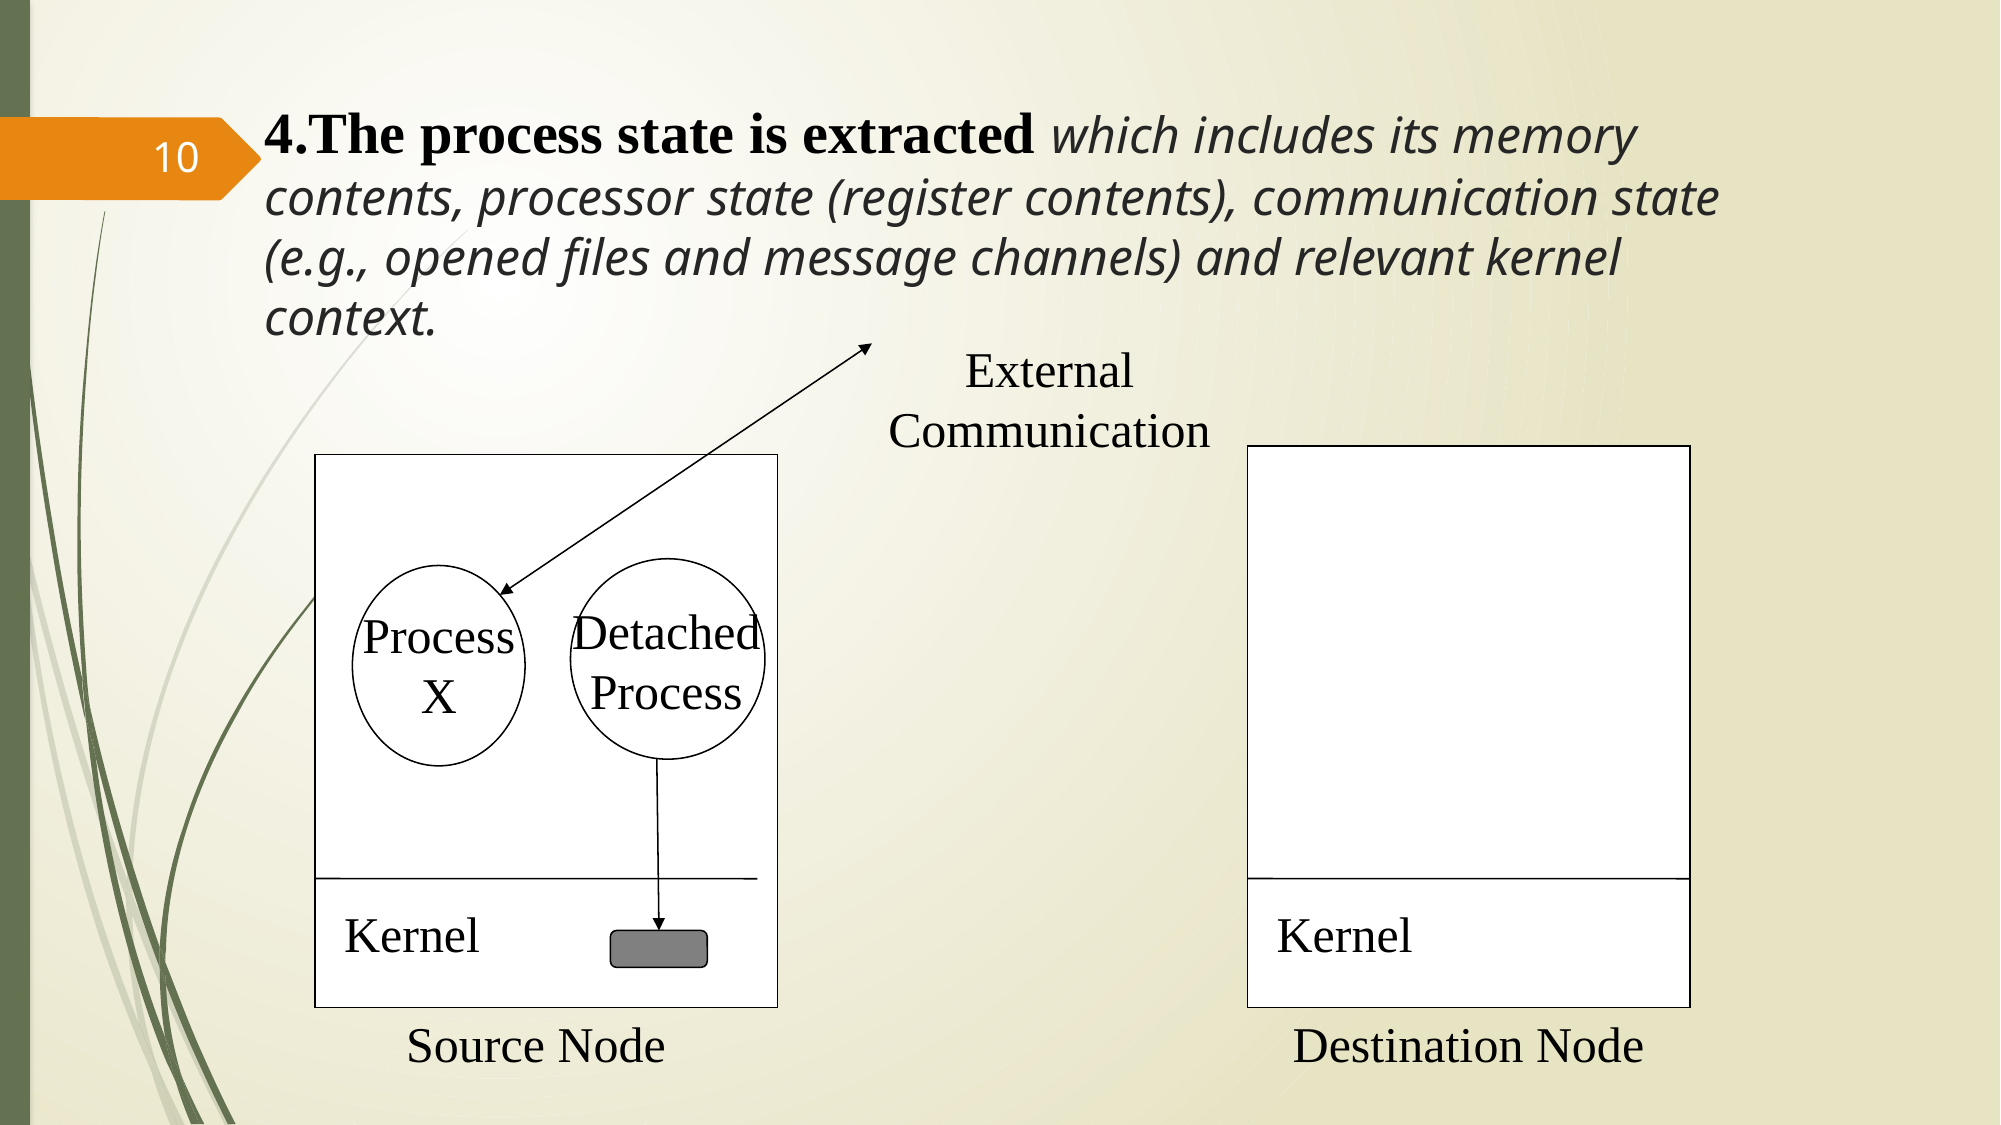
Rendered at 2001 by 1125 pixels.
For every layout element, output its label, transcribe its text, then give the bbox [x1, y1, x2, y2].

slide_number 10 [87, 129, 216, 190]
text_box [314, 266, 1691, 1093]
title 4.The process state is extracted which includes its memory contents, processor state (register contents), communication state (e.g., opened files and message channels) and relevant kernel context. [249, 87, 1825, 409]
